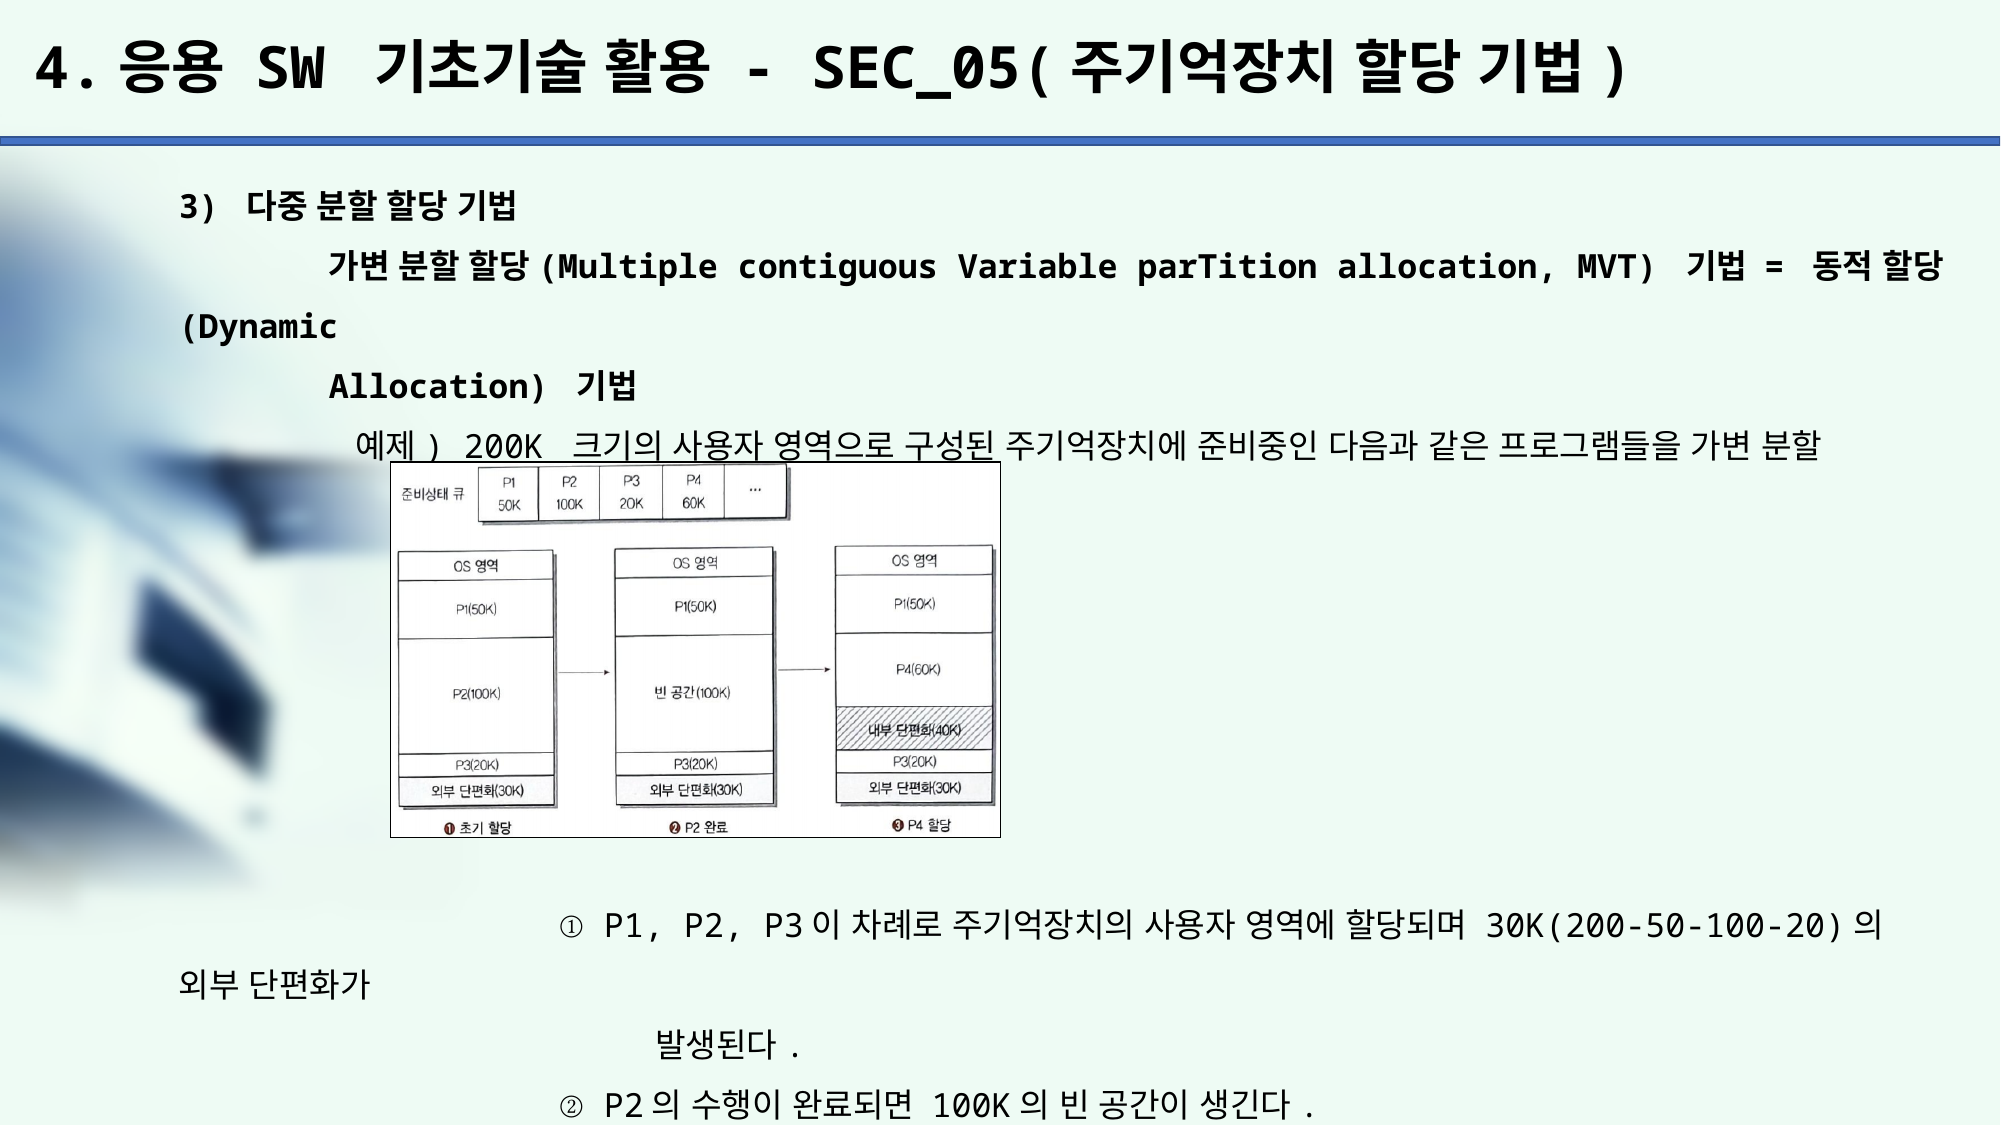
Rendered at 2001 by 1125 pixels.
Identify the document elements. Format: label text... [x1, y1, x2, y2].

title 4.응용 SW 기초기술 활용 - SEC_05(주기억장치 할당 기법) [19, 14, 1922, 126]
picture [391, 462, 1000, 837]
picture [0, 0, 2000, 136]
picture [0, 146, 2000, 1125]
text_box 3) 다중 분할 할당 기법 가변 분할 할당(Multiple contiguous Variable parTition allocation, MVT) 기법 = 동적 할당(Dynamic Allocation) 기법 예제) 200K 크기의 사용자 영역으로 구성된 주기억장치에 준비중인 다음과 같은 프로그램들을 가변 분할 할당 기법으로 할당하면 다음과 같다. ① P1, P2, P3이 차례로 주기억장치의 사용자 영역에 할당되며 30K(200-50-100-20)의 외부 단편화가 발생된다. ② P2의 수행이 완료되면 100K의 빈 공간이 생긴다. ③ 준비상태 큐에서 기다리던 P4는 P2가 사용했던 공간에 할당되며 40K(100-60)의 내부 단편화가 발생된다. [163, 158, 1969, 1125]
